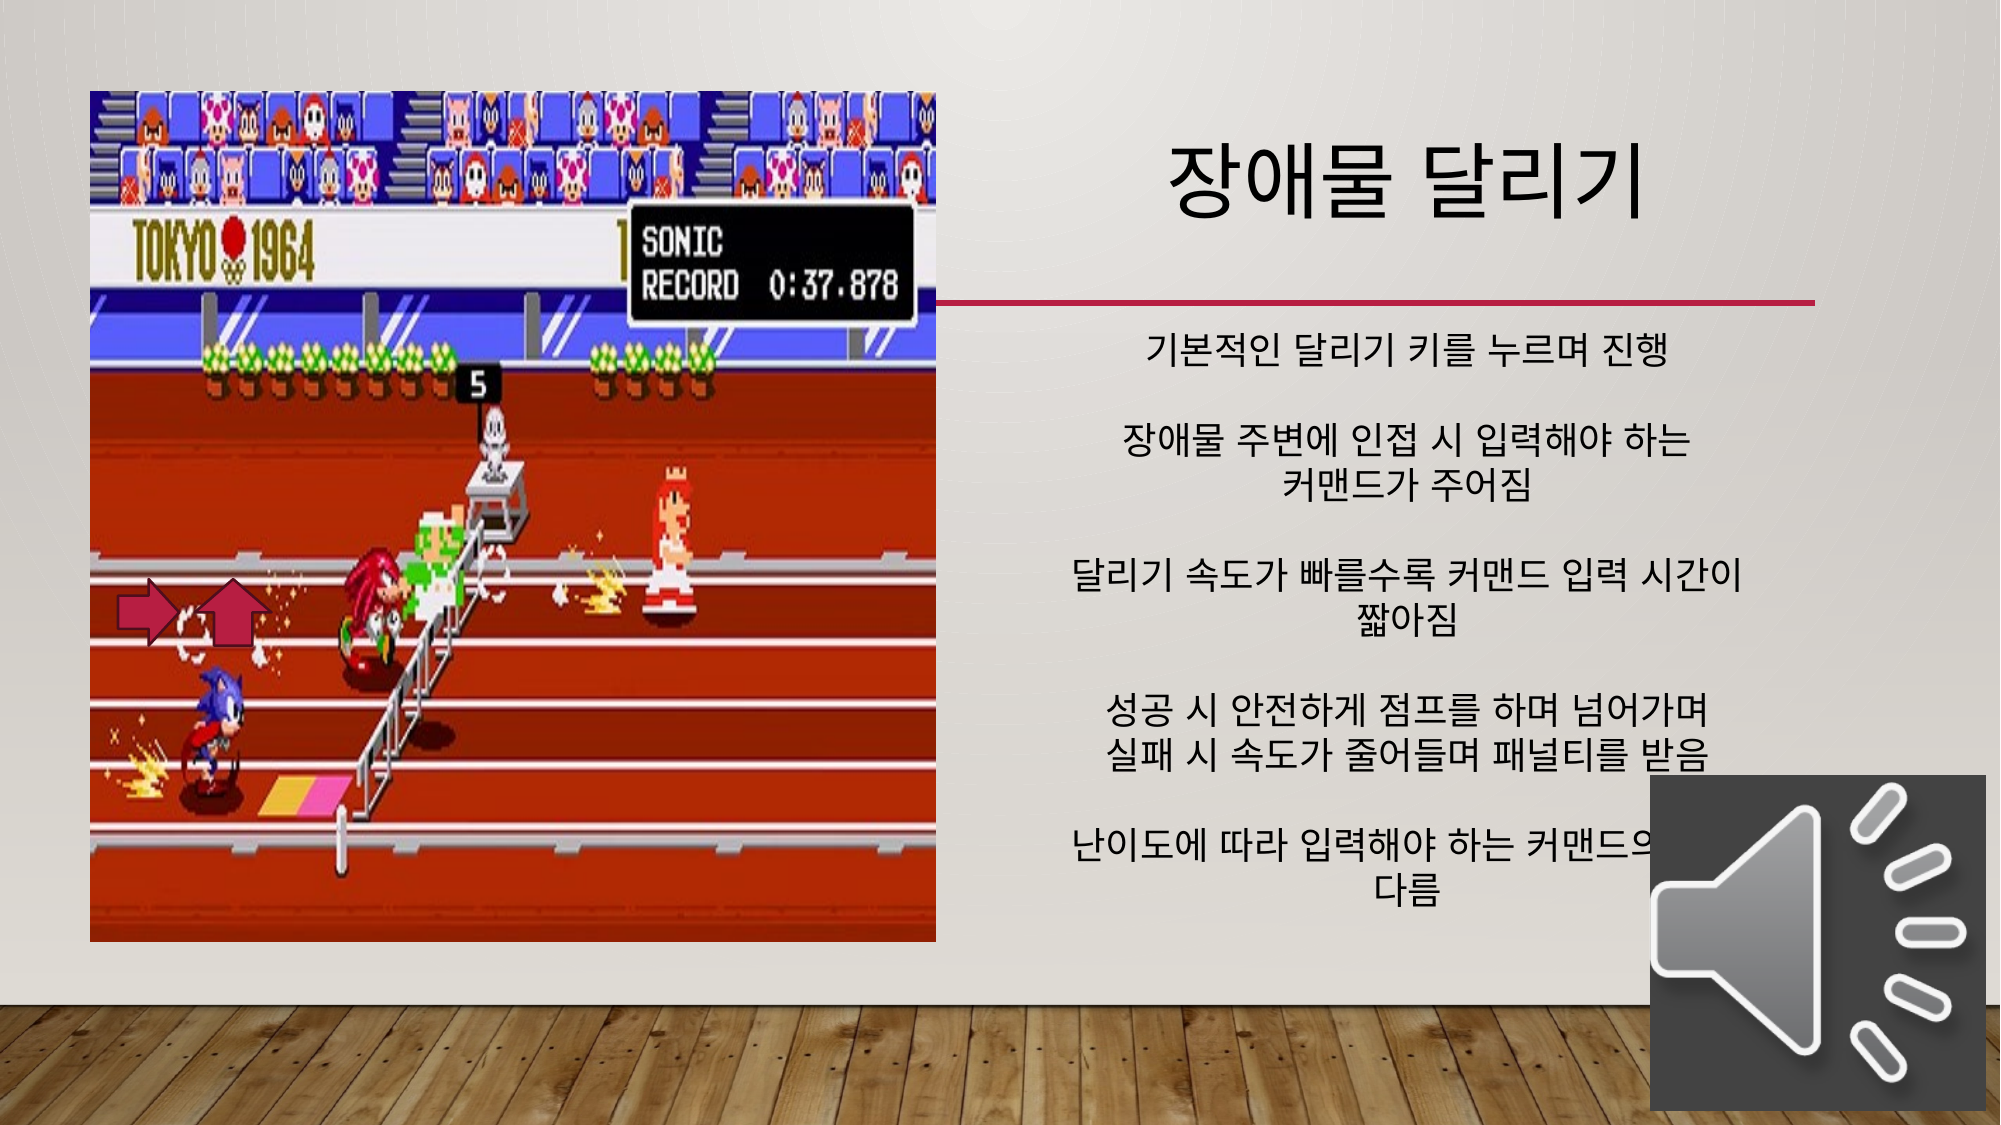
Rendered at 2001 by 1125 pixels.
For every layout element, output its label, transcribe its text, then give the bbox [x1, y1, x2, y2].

picture [0, 773, 2000, 1125]
text_box 장애물 달리기 [1029, 121, 1787, 237]
picture [90, 91, 936, 943]
text_box 기본적인 달리기 키를 누르며 진행 장애물 주변에 인접 시 입력해야 하는 커맨드가 주어짐 달리기 속도가 빠를수록 커맨드 입력 시간이 짧아짐 성공 시 안전하게 점프를 하며 넘어가며 실패 시 속도가 줄어들며 패널티를 받음 난이도에 따라 입력해야 하는 커맨드의 수가 다름 [1046, 319, 1770, 965]
